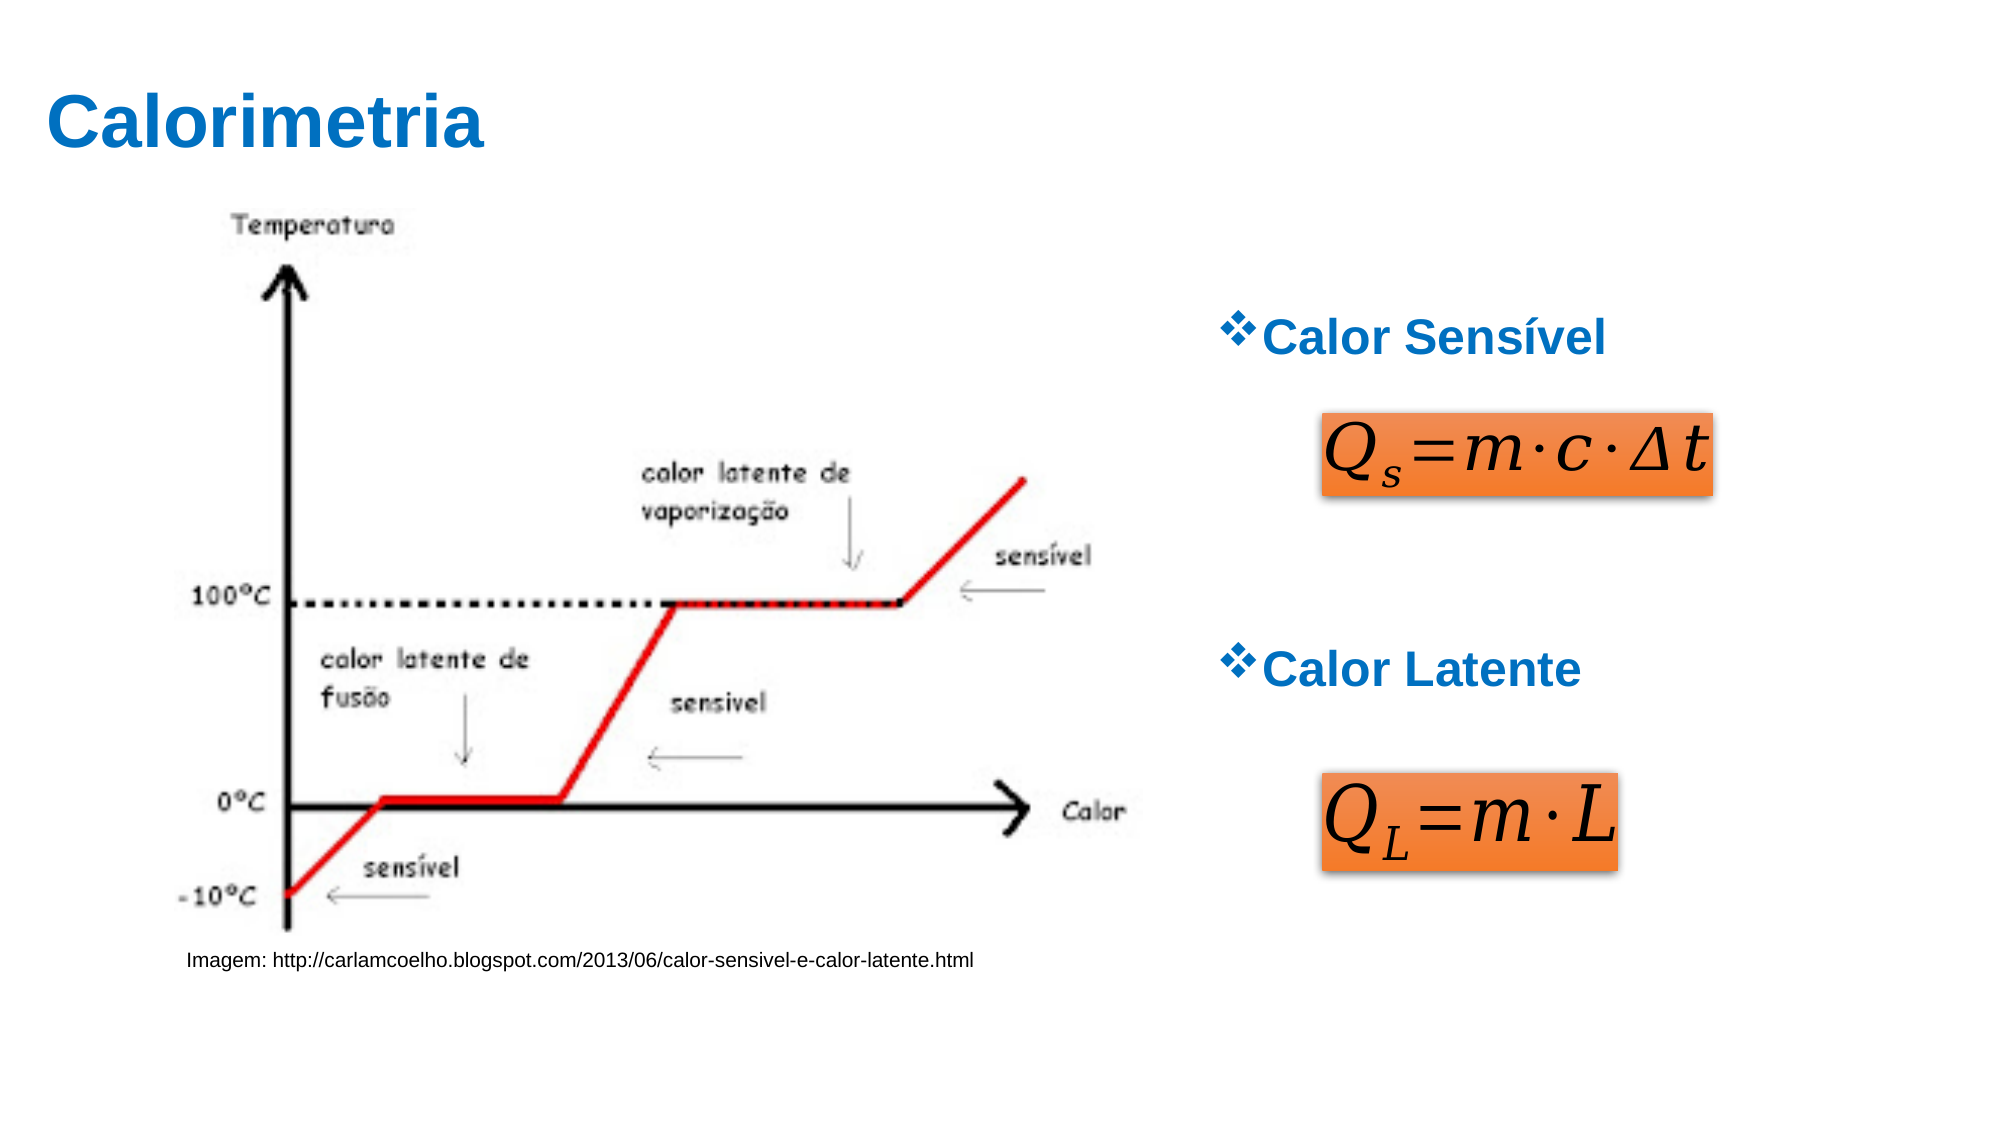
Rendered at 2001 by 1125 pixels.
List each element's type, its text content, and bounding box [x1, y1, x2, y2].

text_box Calorimetria [31, 20, 1618, 170]
text_box Calor Latente [1201, 599, 2000, 704]
text_box Imagem: http://carlamcoelho.blogspot.com/2013/06/calor-sensivel-e-calor-latente.html [171, 938, 1141, 979]
text_box Calor Sensível [1201, 266, 2000, 372]
picture [174, 208, 1143, 945]
